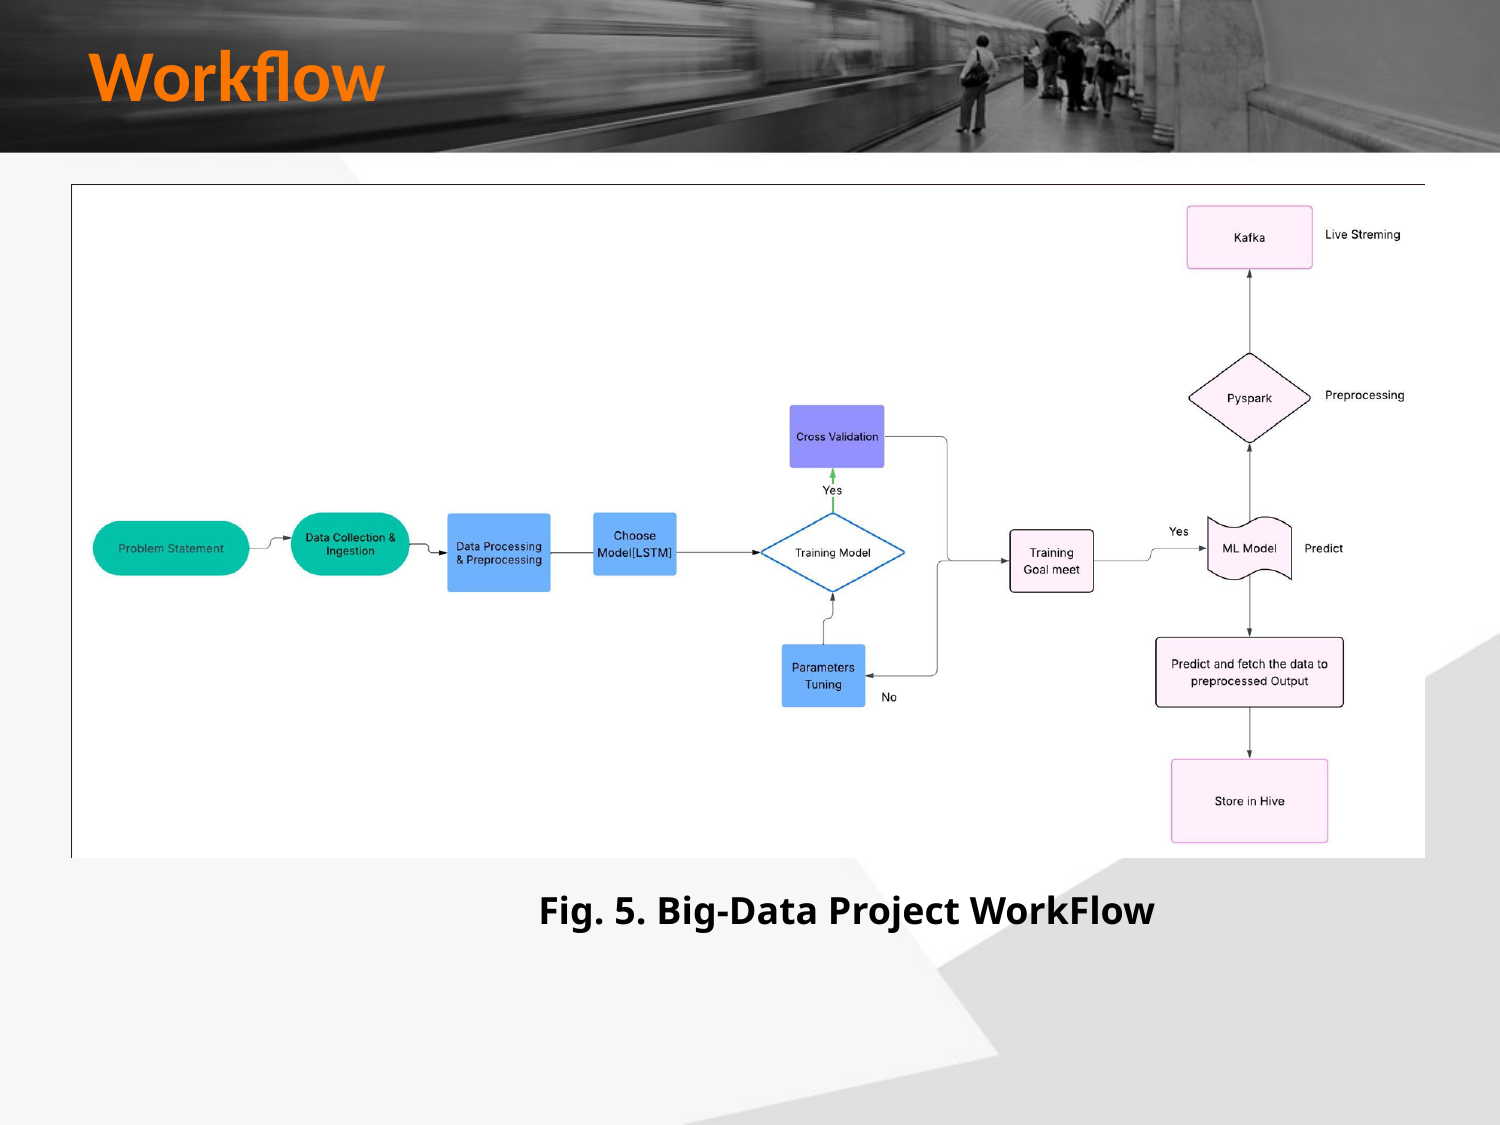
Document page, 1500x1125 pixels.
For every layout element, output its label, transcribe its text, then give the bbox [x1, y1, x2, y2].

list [70, 184, 1426, 858]
text_box Fig. 5. Big-Data Project WorkFlow [523, 879, 1171, 940]
title Workflow [74, 7, 1425, 139]
picture [0, 0, 1500, 1125]
